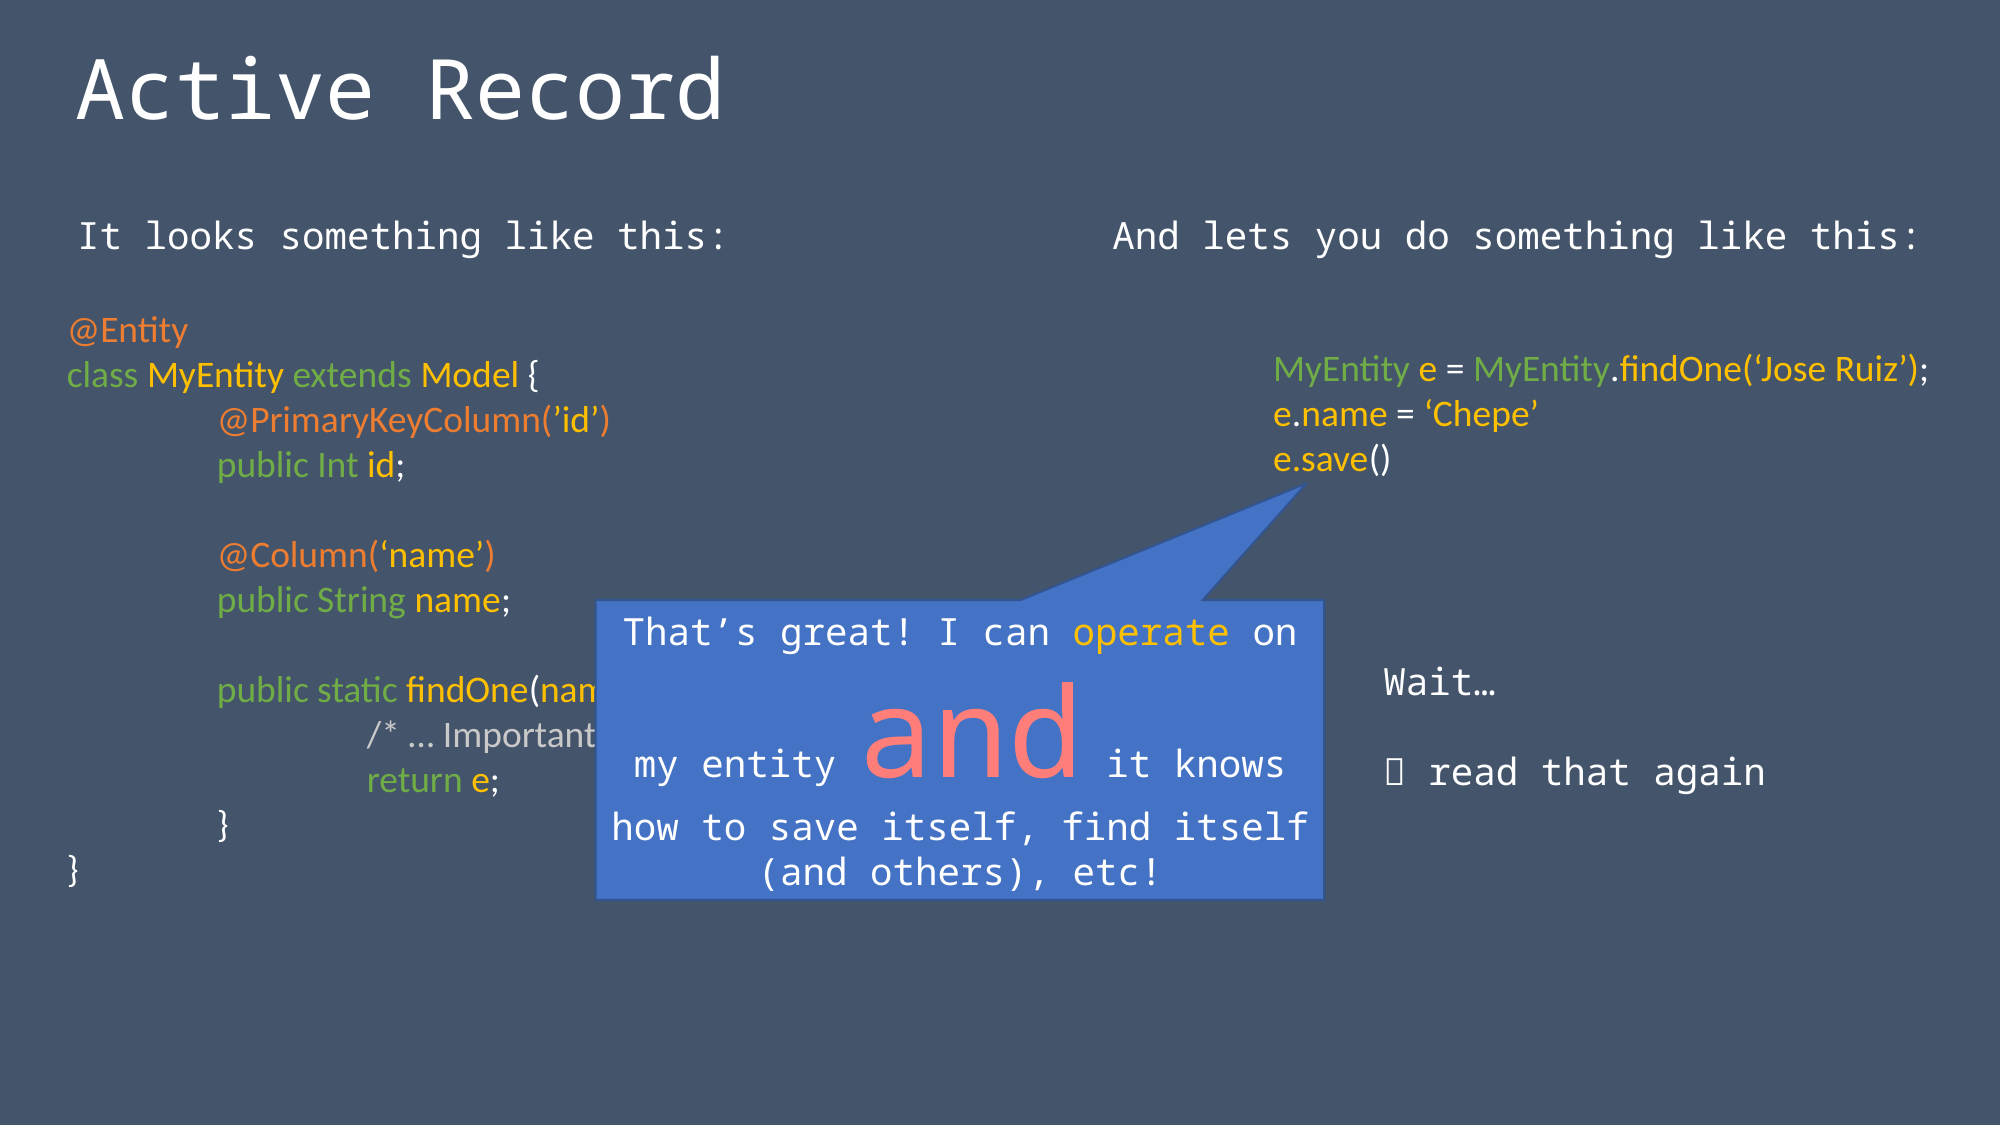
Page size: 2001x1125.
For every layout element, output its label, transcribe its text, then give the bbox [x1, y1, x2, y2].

text_box MyEntity e = MyEntity.findOne(‘Jose Ruiz’); e.name = ‘Chepe’ e.save() [1260, 337, 1943, 487]
text_box Wait…  read that again [1368, 650, 1781, 800]
text_box Active Record [60, 29, 1940, 144]
text_box That’s great! I can operate on my entity and it knows how to save itself, find itself (and others), etc! [594, 482, 1326, 902]
text_box @Entity class MyEntity extends Model { @PrimaryKeyColumn(’id’) public Int id; @Column(‘name’) public String name; public static findOne(name){ /* … Important database stuff to find ‘e’ */ return e; } } [52, 297, 1030, 897]
text_box It looks something like this: [62, 204, 745, 265]
text_box And lets you do something like this: [1097, 204, 1938, 265]
